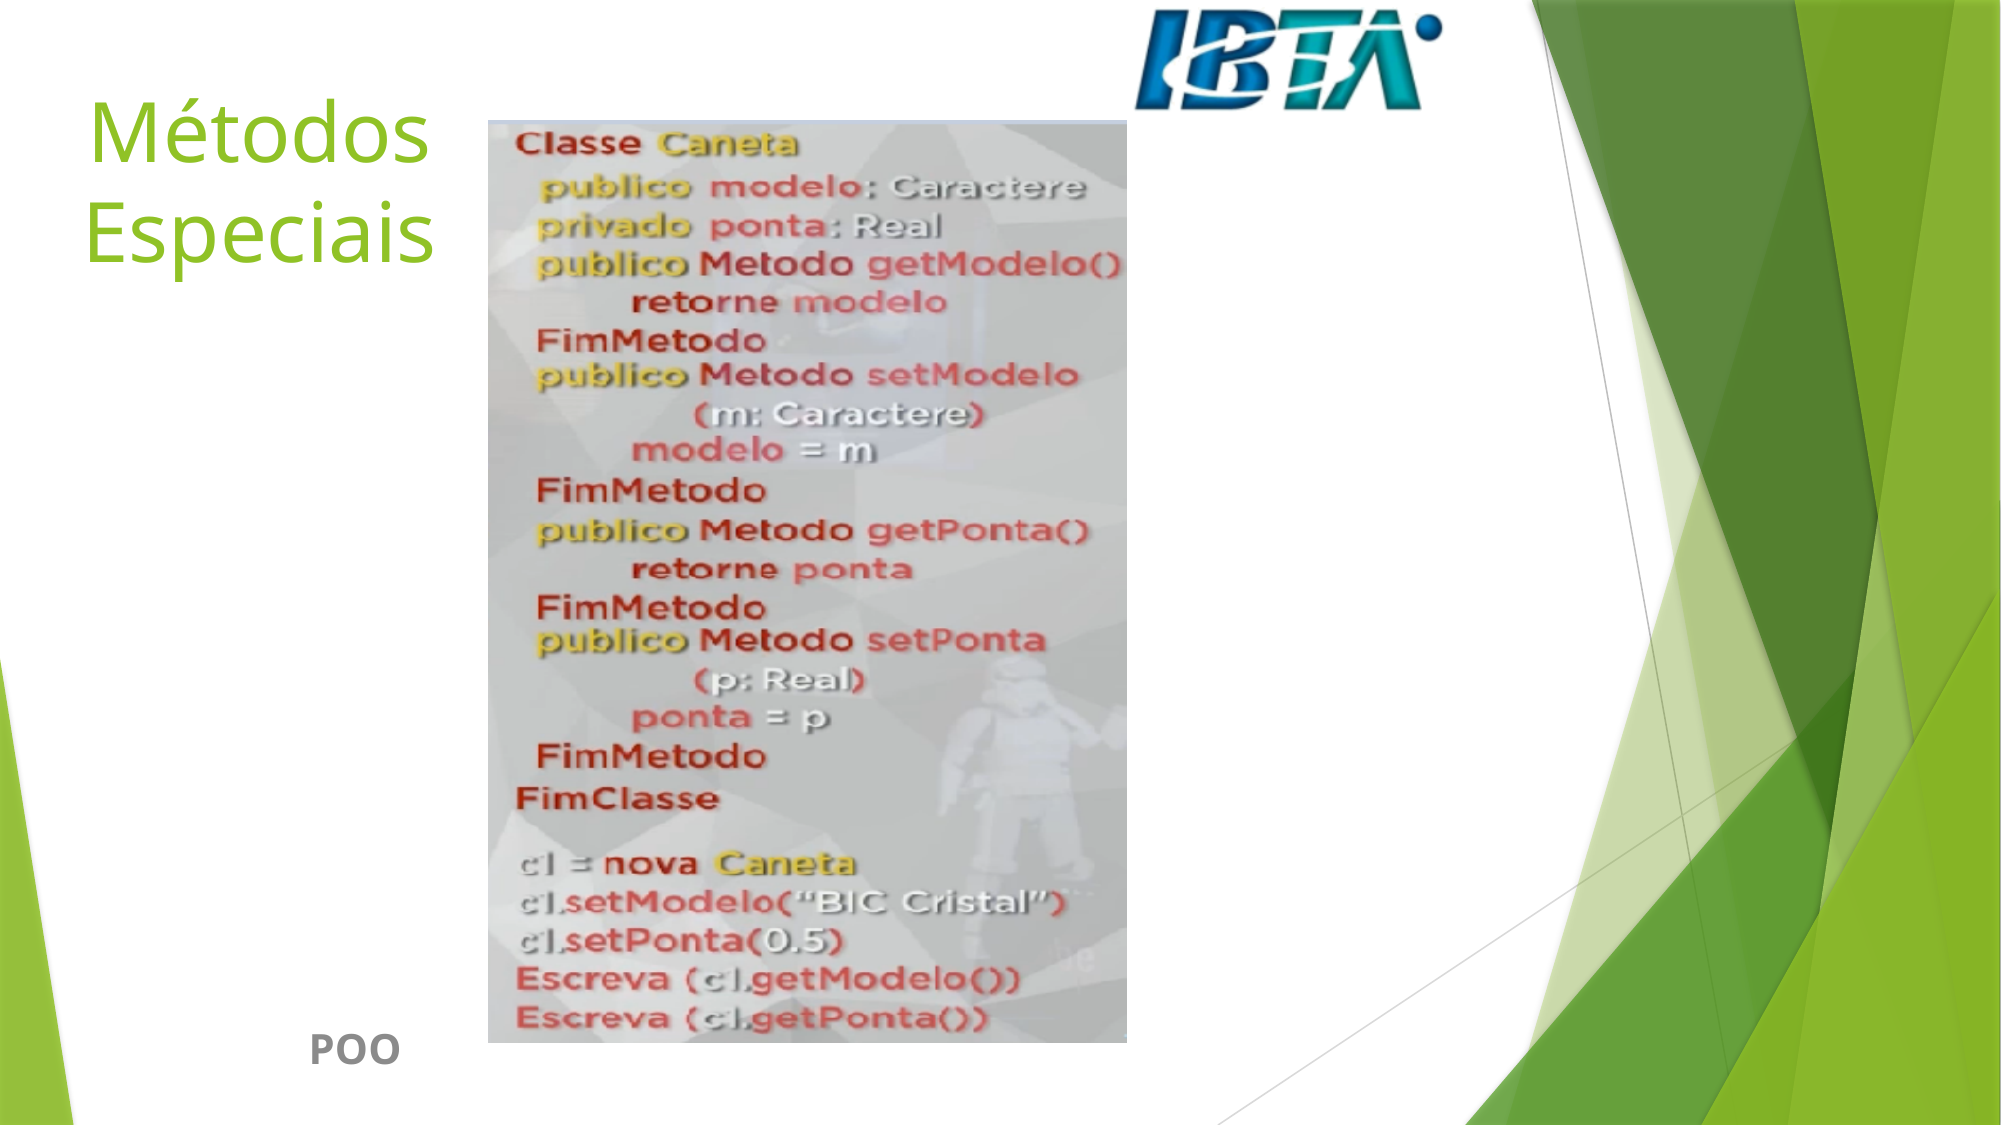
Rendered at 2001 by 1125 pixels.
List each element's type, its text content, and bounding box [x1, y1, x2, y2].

title Métodos Especiais [31, 71, 488, 289]
footer POO [293, 1042, 744, 1103]
picture [487, 0, 1463, 1044]
